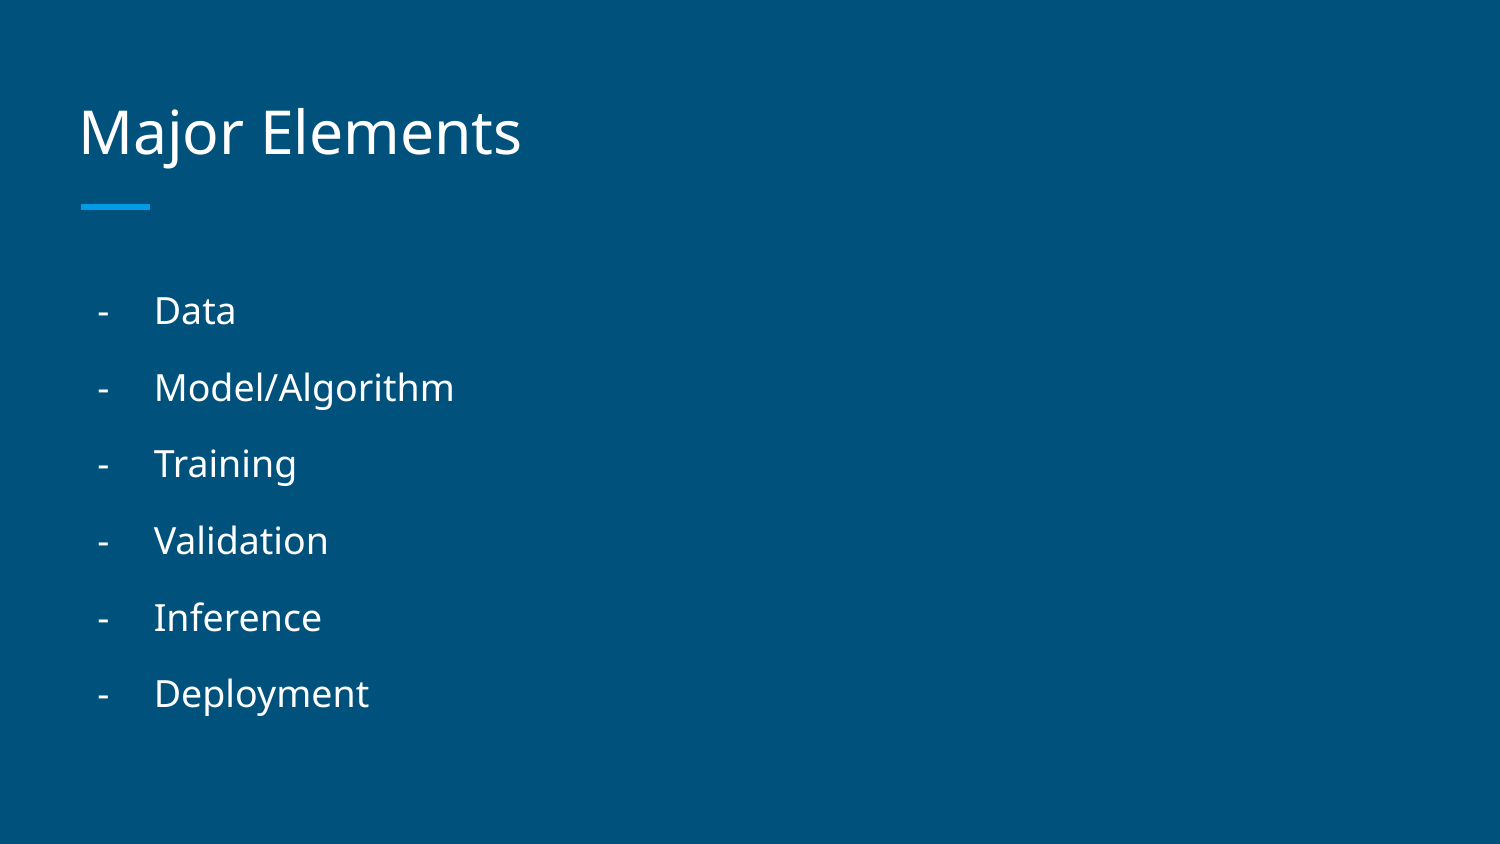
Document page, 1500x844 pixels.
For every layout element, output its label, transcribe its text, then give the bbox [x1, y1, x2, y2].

title Major Elements [63, 75, 1437, 188]
list Data Model/Algorithm Training Validation Inference Deployment [63, 244, 1437, 750]
